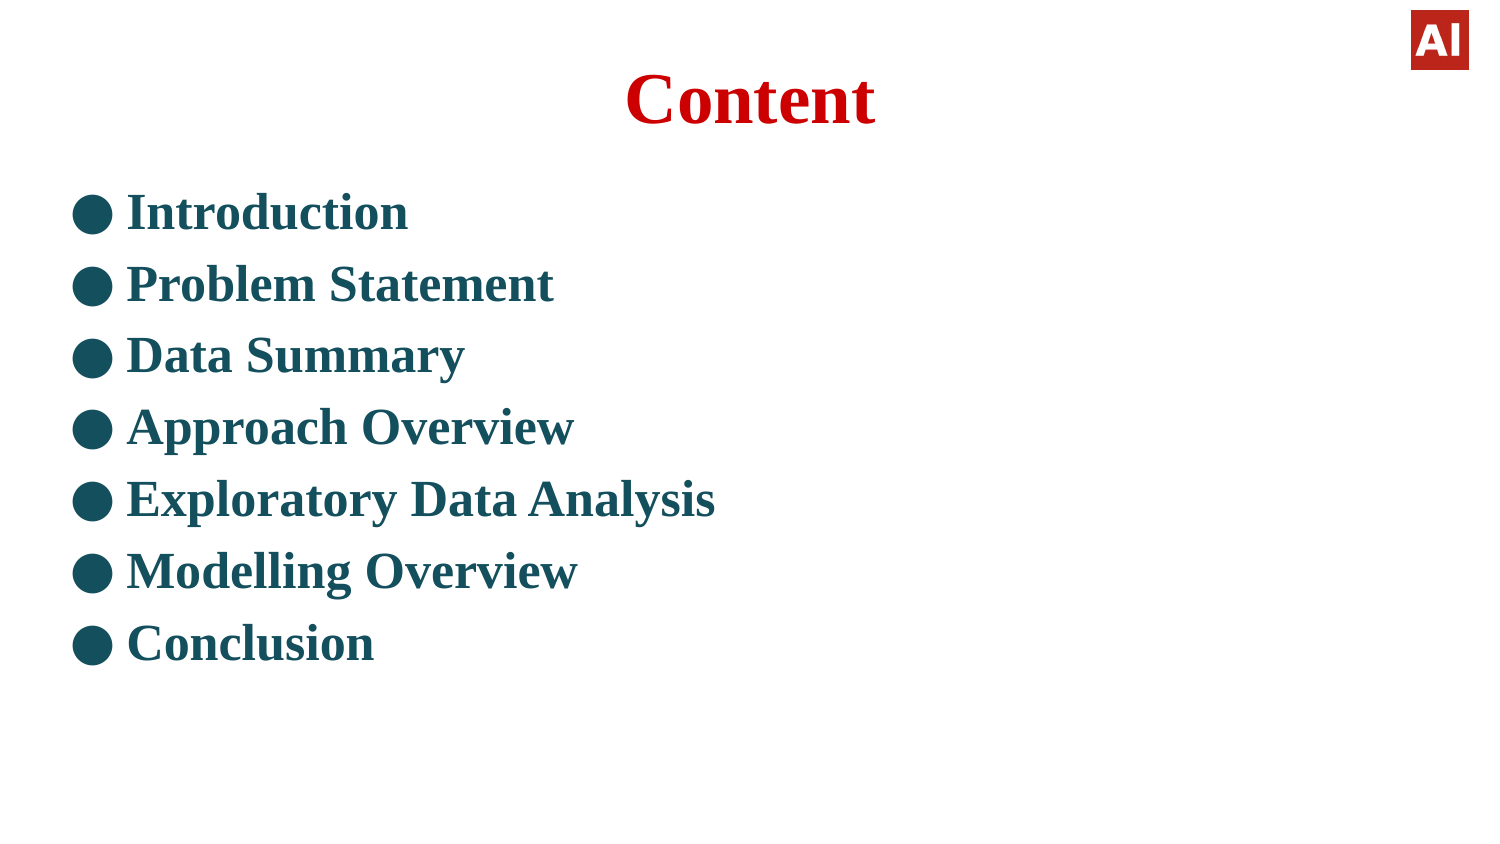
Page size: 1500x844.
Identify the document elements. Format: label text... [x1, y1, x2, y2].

list Introduction Problem Statement Data Summary Approach Overview Exploratory Data Analysis Modelling Overview Conclusion [36, 152, 1434, 708]
picture [1411, 10, 1469, 70]
title Content [51, 35, 1449, 130]
